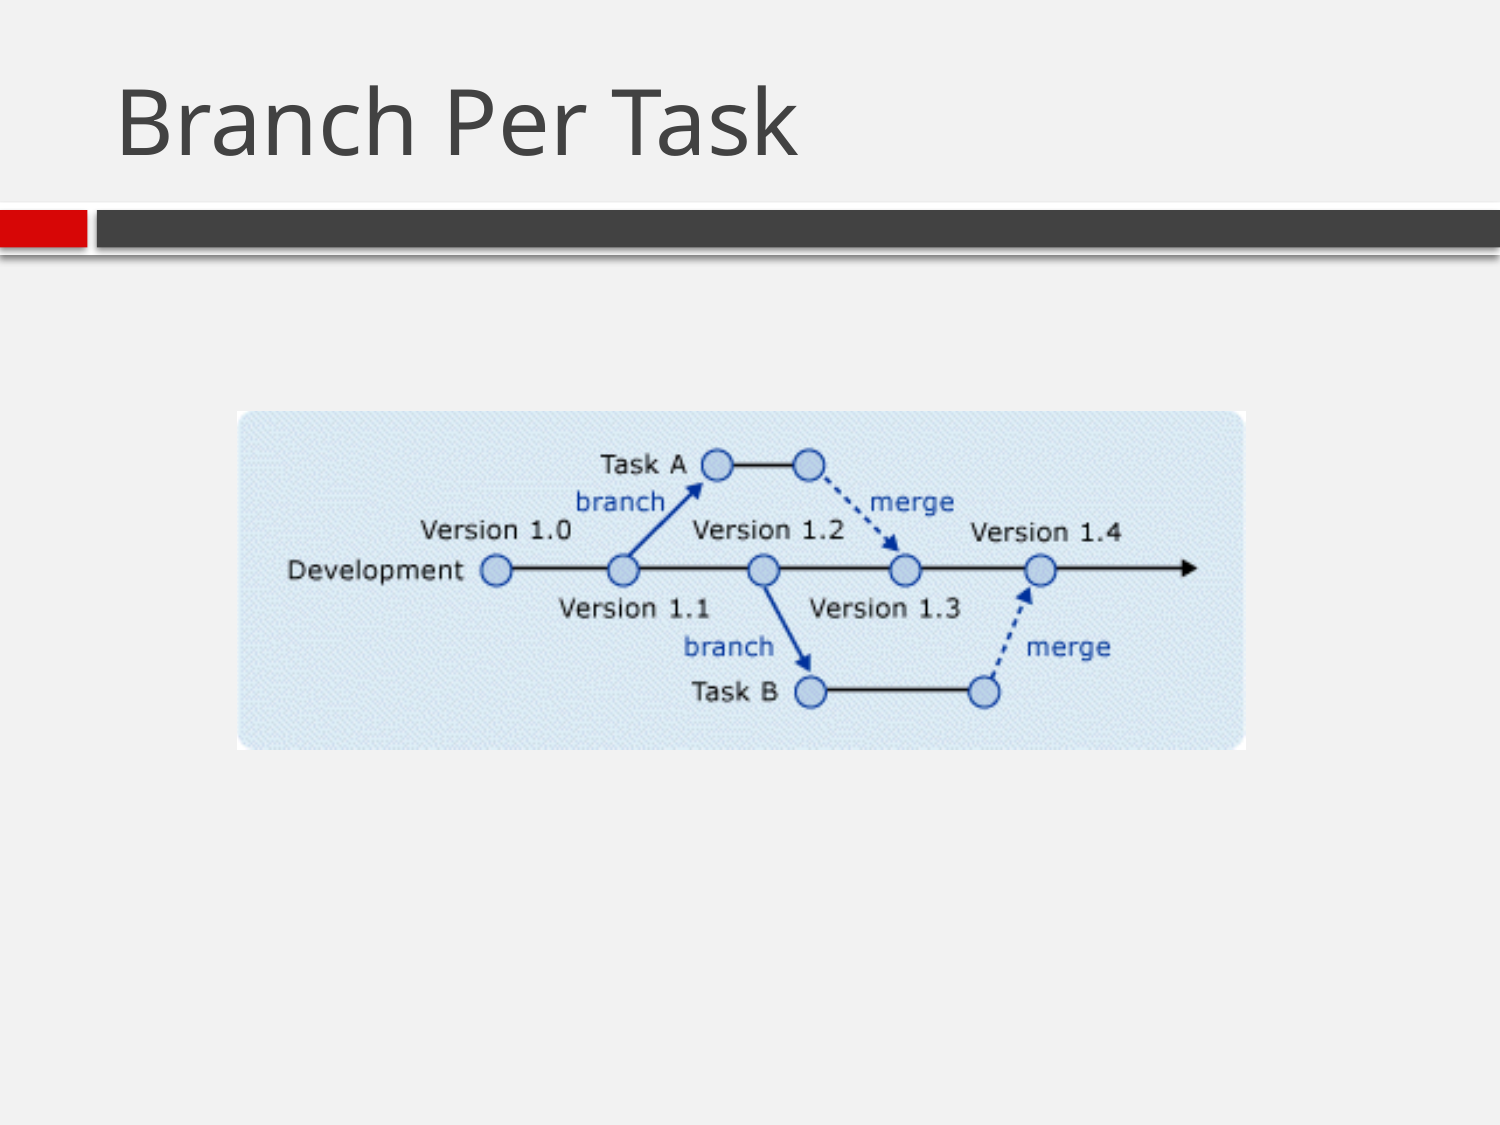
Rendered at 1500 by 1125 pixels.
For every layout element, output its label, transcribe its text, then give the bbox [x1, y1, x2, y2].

title Branch Per Task [99, 37, 1438, 200]
picture [237, 411, 1246, 751]
